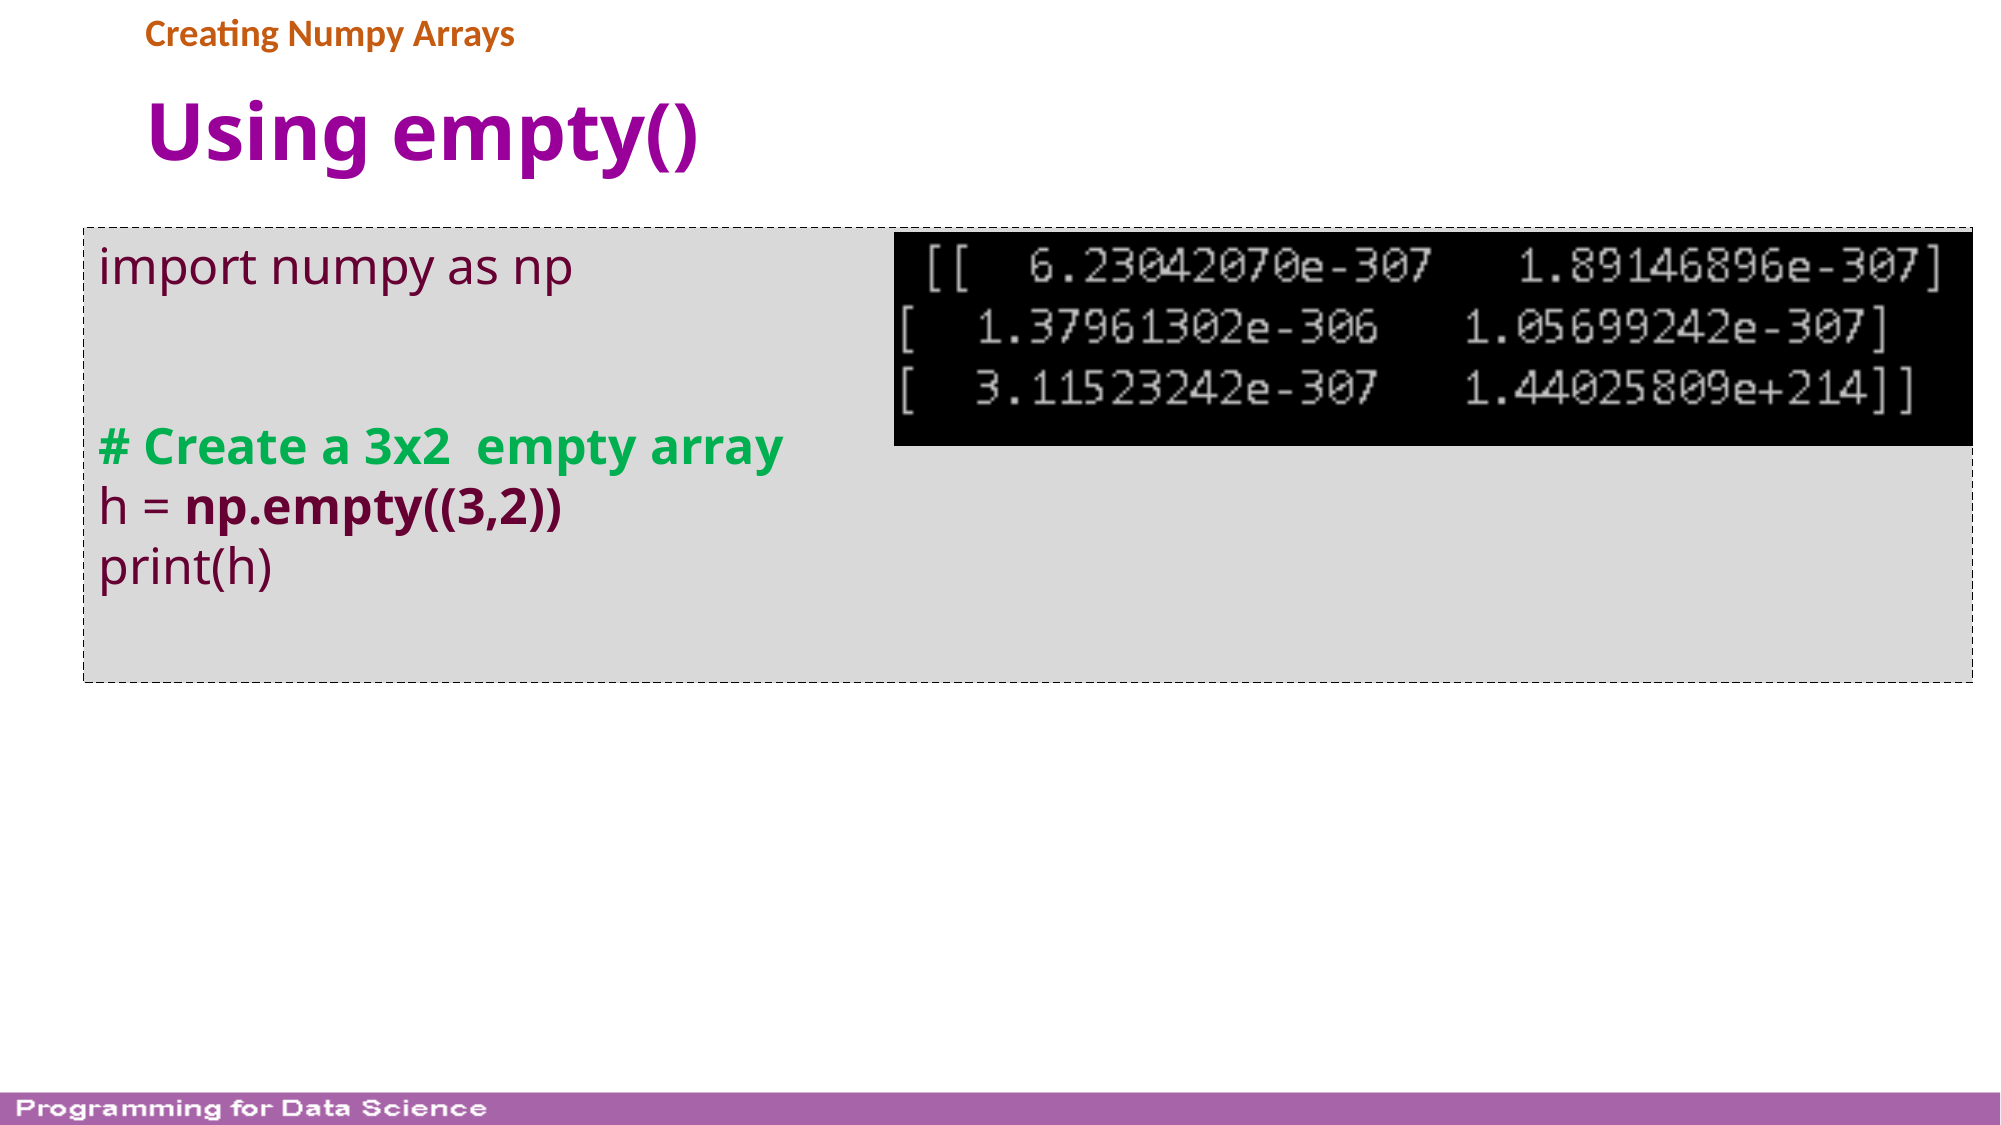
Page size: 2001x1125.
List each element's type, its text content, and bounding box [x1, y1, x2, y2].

title Using empty() [130, 62, 1944, 208]
picture [0, 0, 2001, 1125]
text_box import numpy as np # Create a 3x2 empty array h = np.empty((3,2)) print(h) [83, 227, 1973, 683]
list Creating Numpy Arrays [130, 0, 1944, 62]
slide_number 18 [1455, 1042, 1946, 1103]
